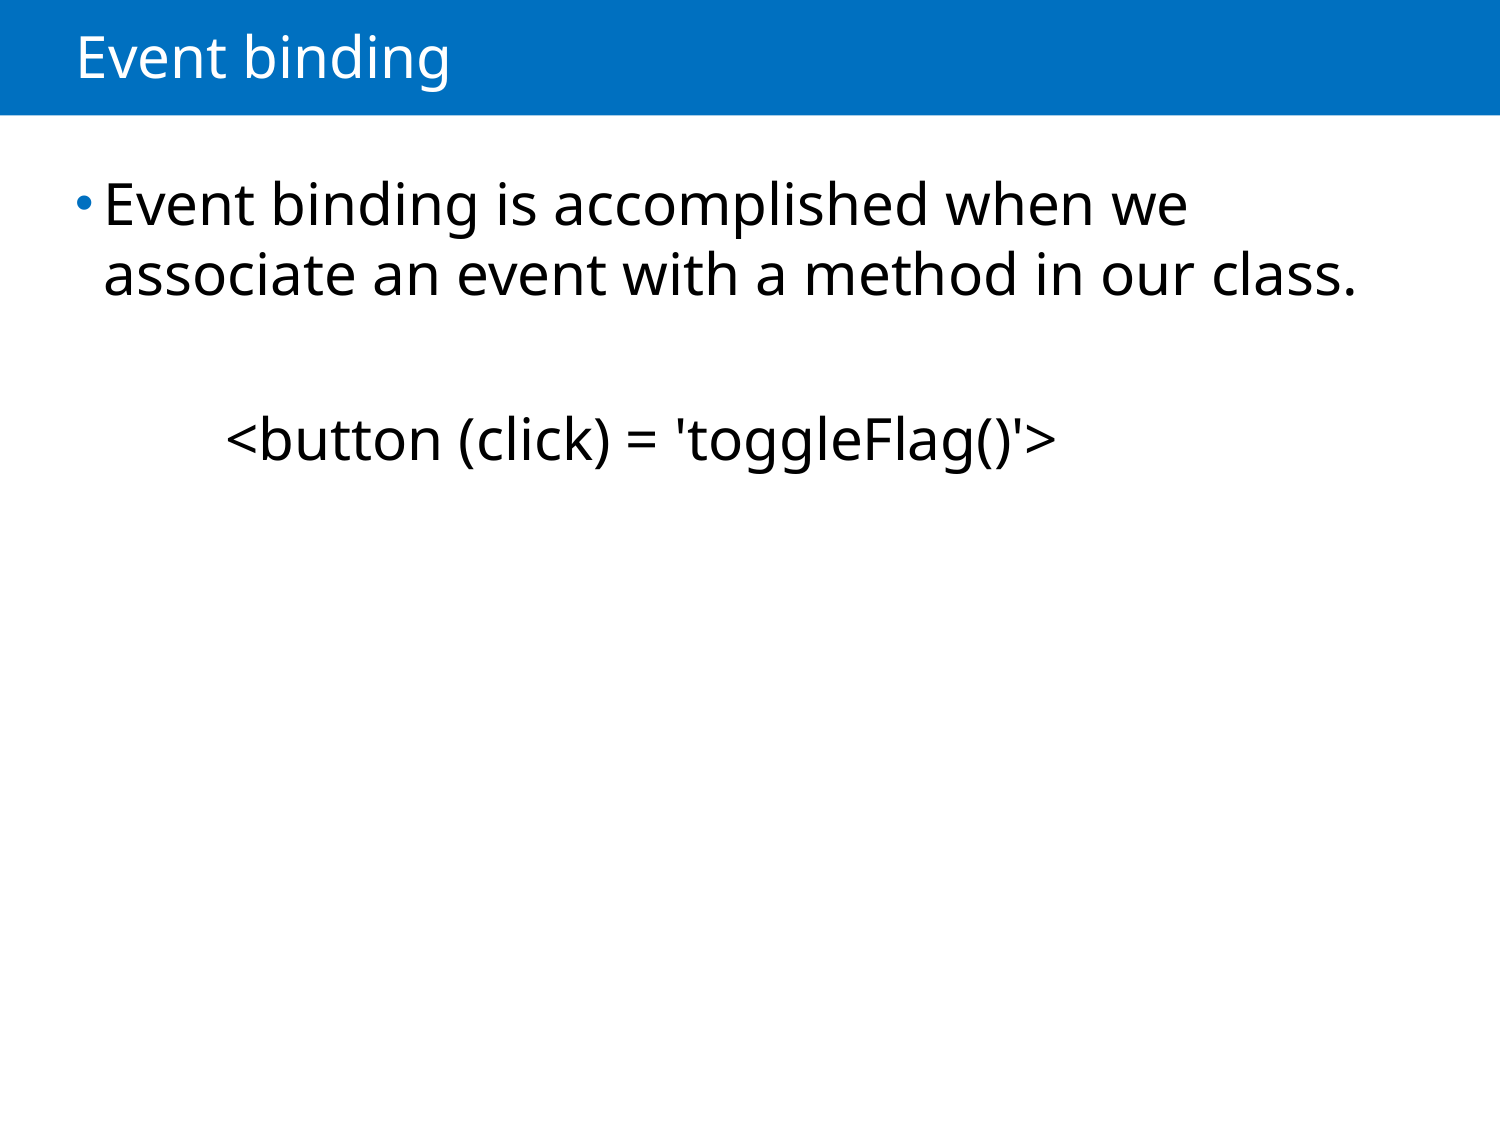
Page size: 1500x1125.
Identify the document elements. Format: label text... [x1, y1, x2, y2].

title Event binding [75, 0, 1351, 122]
list Event binding is accomplished when we associate an event with a method in our class. <button (click) = 'toggleFlag()'> [74, 167, 1408, 1013]
